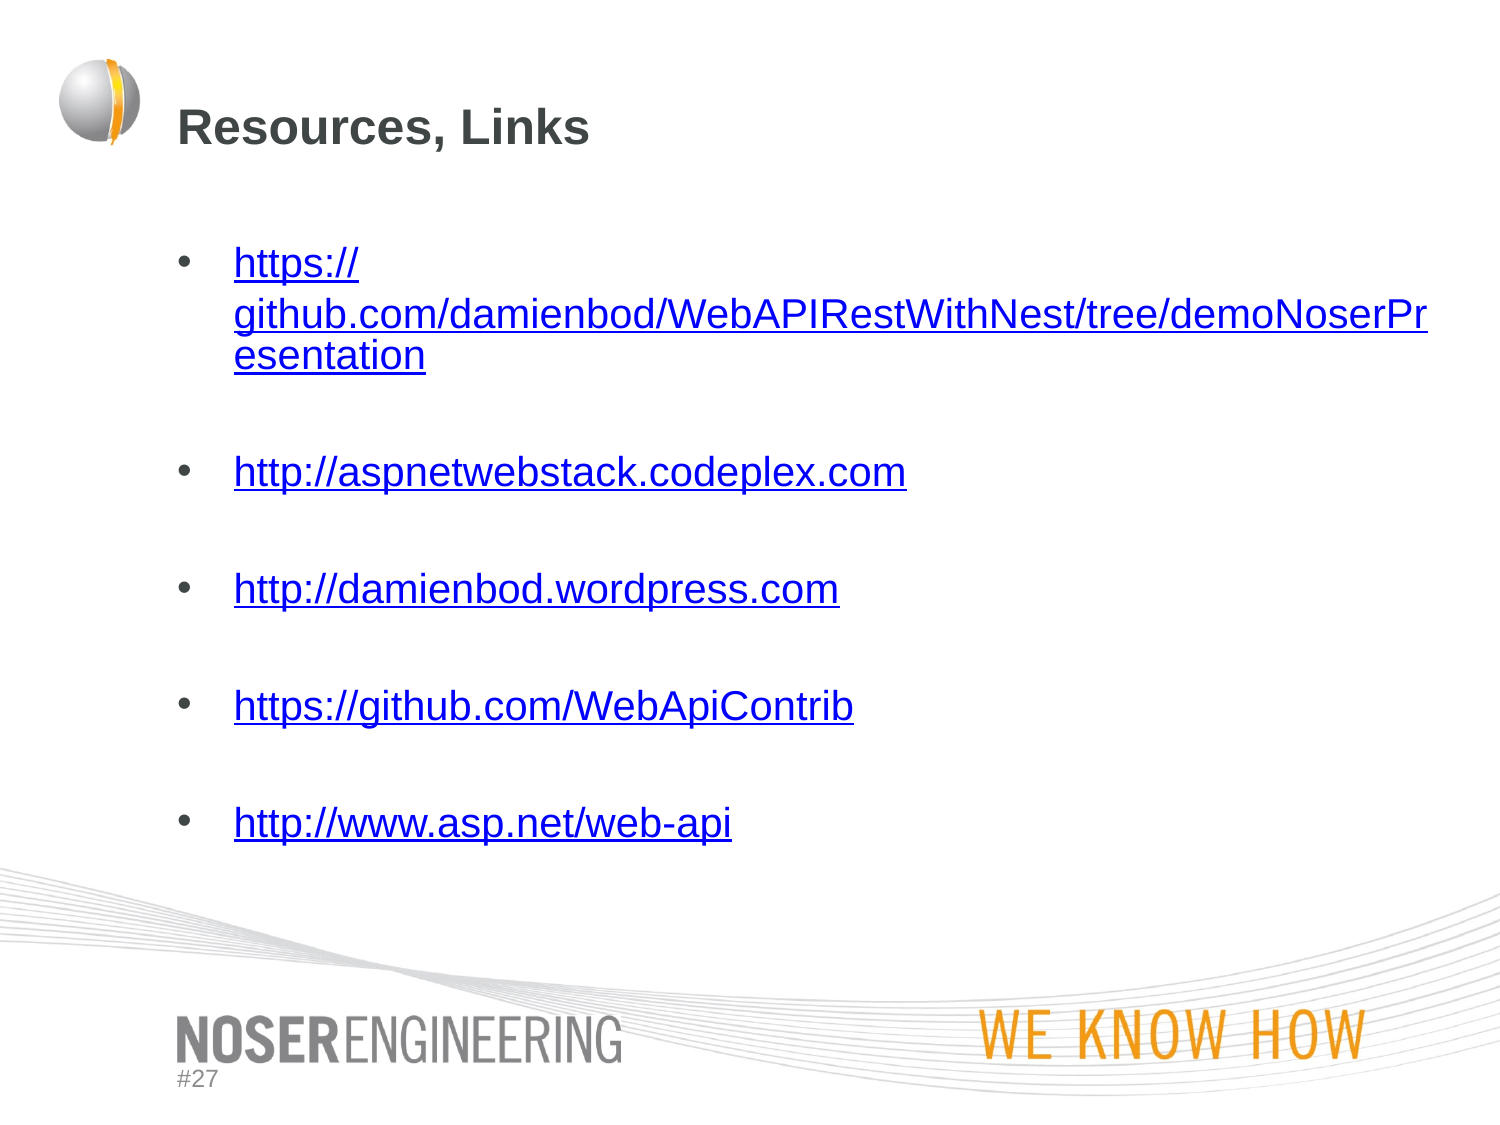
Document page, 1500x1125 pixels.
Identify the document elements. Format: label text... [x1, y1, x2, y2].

picture [59, 59, 146, 146]
footer #27 [177, 1062, 650, 1093]
list https://github.com/damienbod/WebAPIRestWithNest/tree/demoNoserPresentation http://aspnetwebstack.codeplex.com http://damienbod.wordpress.com https://github.com/WebApiContrib http://www.asp.net/web-api [177, 236, 1453, 945]
title Resources, Links [177, 94, 1453, 236]
picture [0, 856, 1500, 1125]
